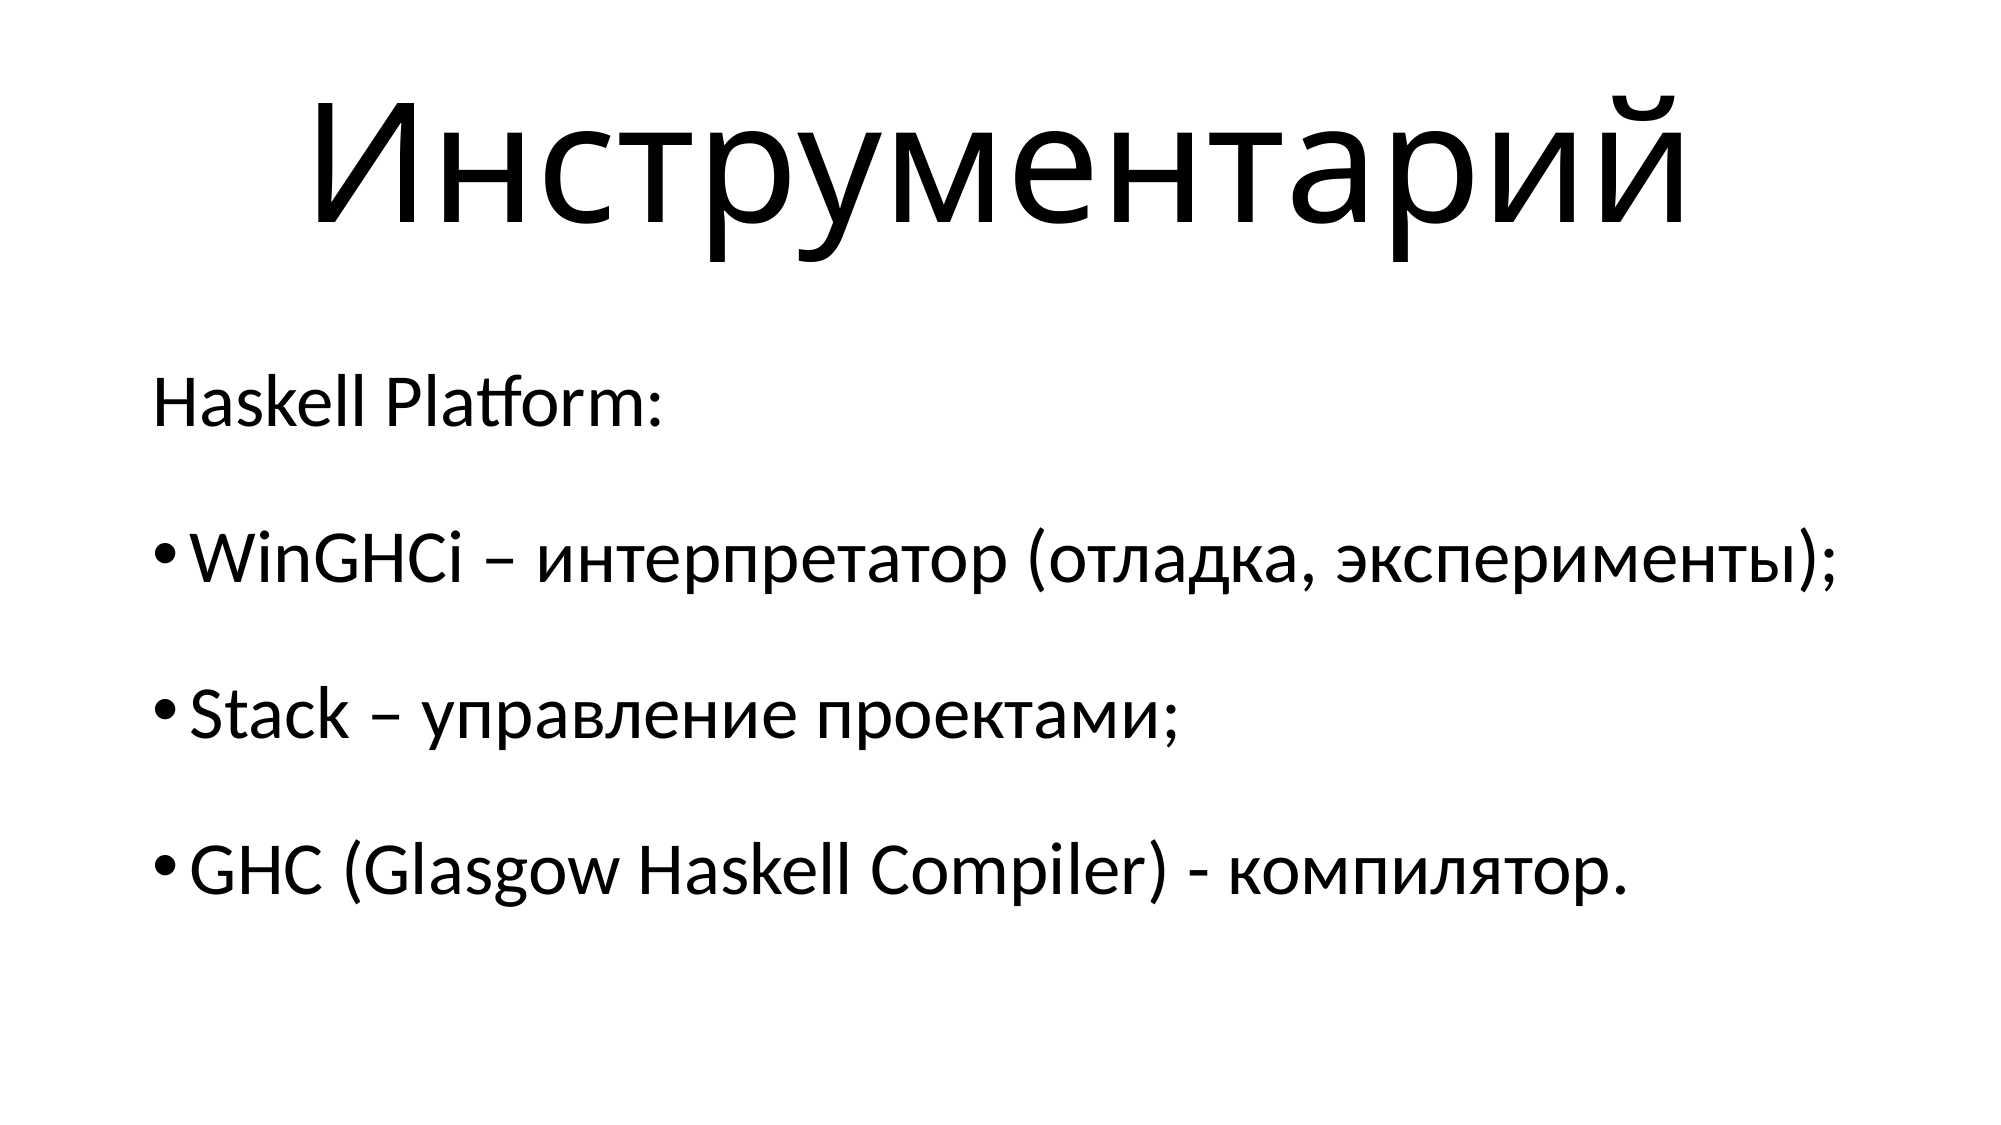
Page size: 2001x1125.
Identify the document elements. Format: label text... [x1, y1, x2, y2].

list Haskell Platform: WinGHCi – интерпретатор (отладка, эксперименты); Stack – управление проектами; GHC (Glasgow Haskell Compiler) - компилятор. [137, 299, 1863, 1014]
title Инструментарий [137, 59, 1863, 278]
